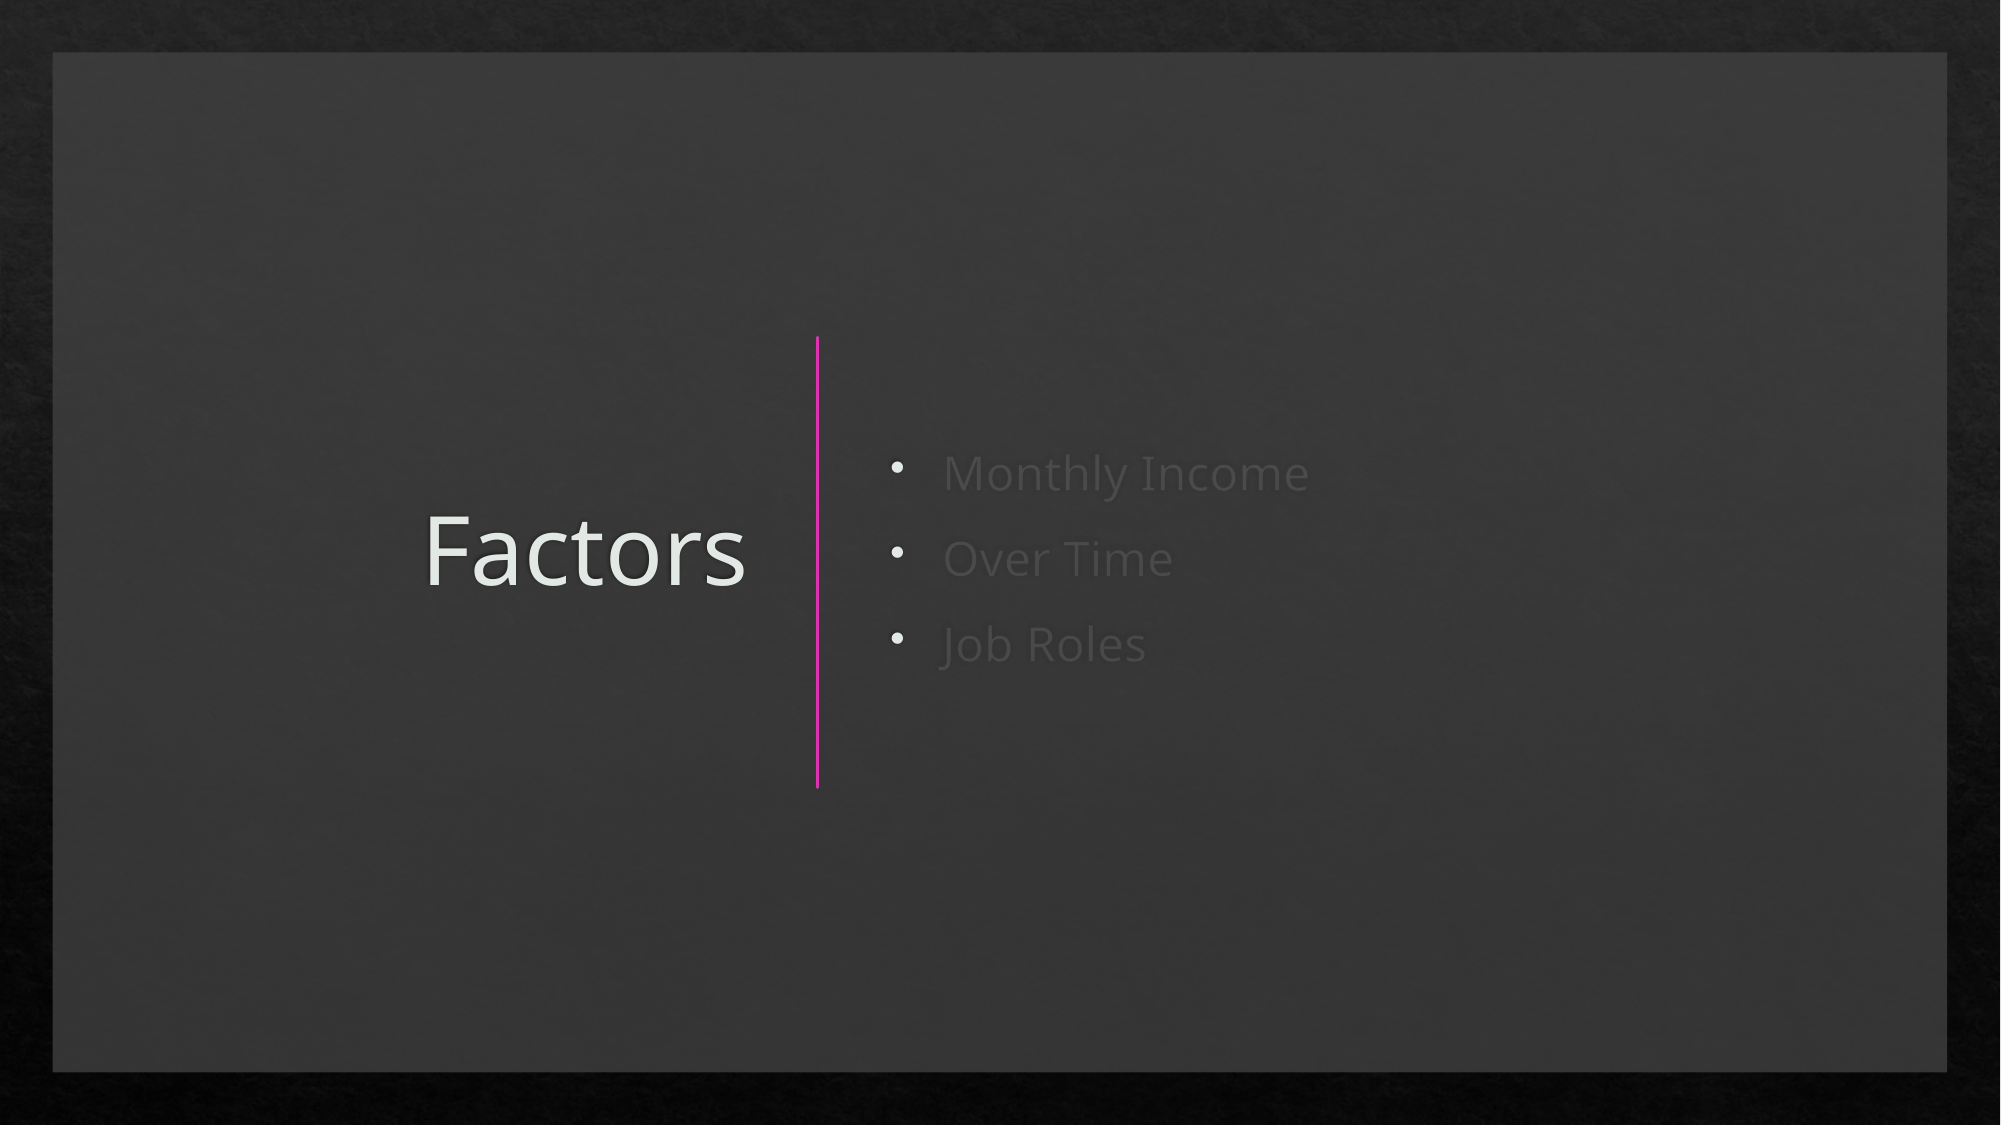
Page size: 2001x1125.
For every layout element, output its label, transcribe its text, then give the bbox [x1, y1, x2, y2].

title Factors [149, 158, 764, 950]
text_box [0, 0, 2000, 1125]
list Monthly Income Over Time Job Roles [870, 158, 1849, 950]
text_box [51, 51, 1948, 1074]
